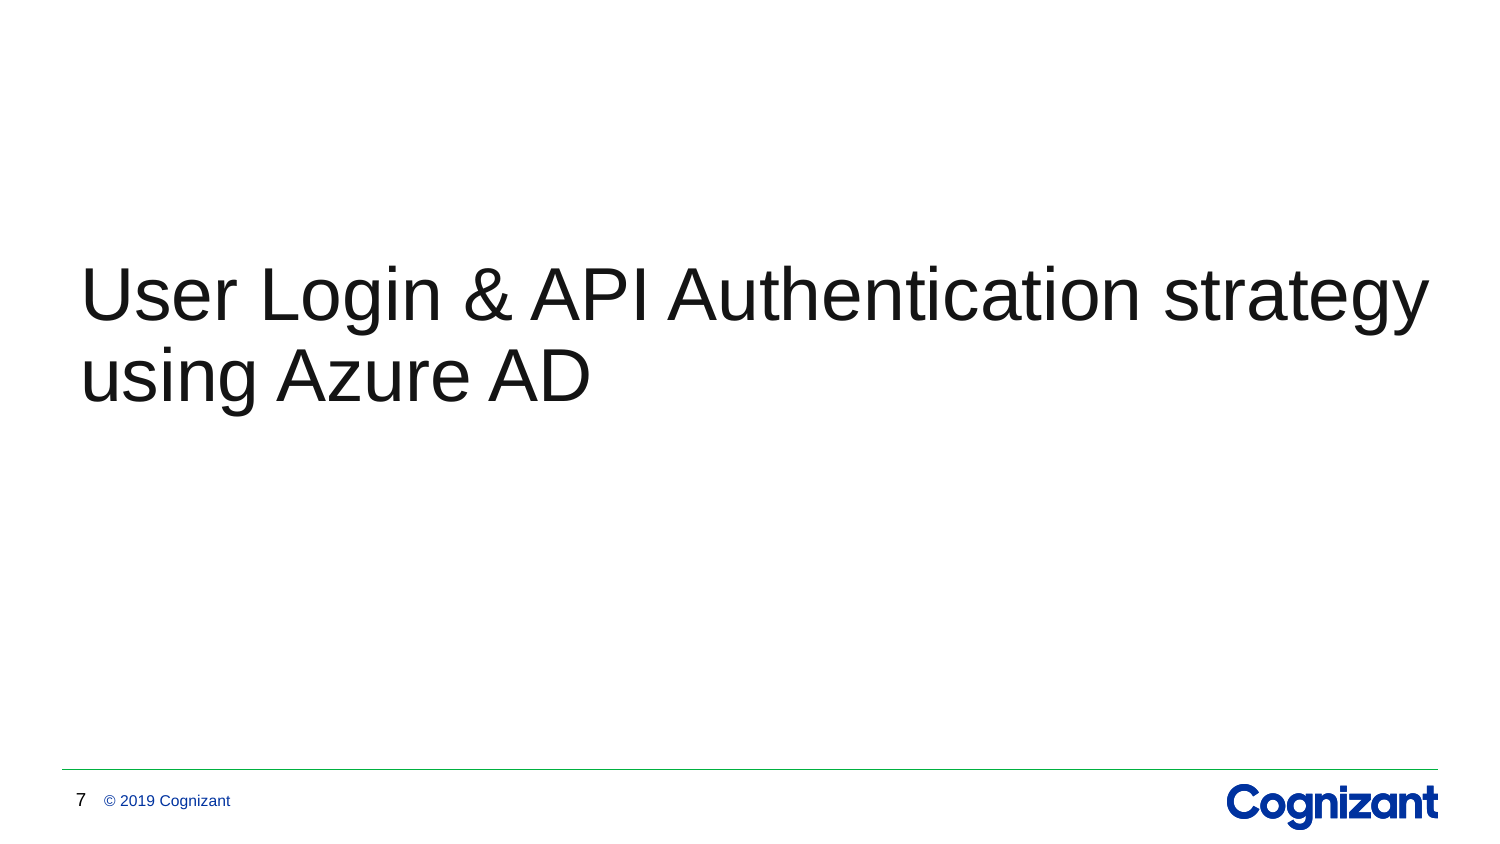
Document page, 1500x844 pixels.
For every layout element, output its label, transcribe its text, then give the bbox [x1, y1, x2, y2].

title User Login & API Authentication strategy using Azure AD [80, 255, 1456, 444]
picture [1227, 784, 1438, 830]
text_box 7 [62, 787, 100, 811]
